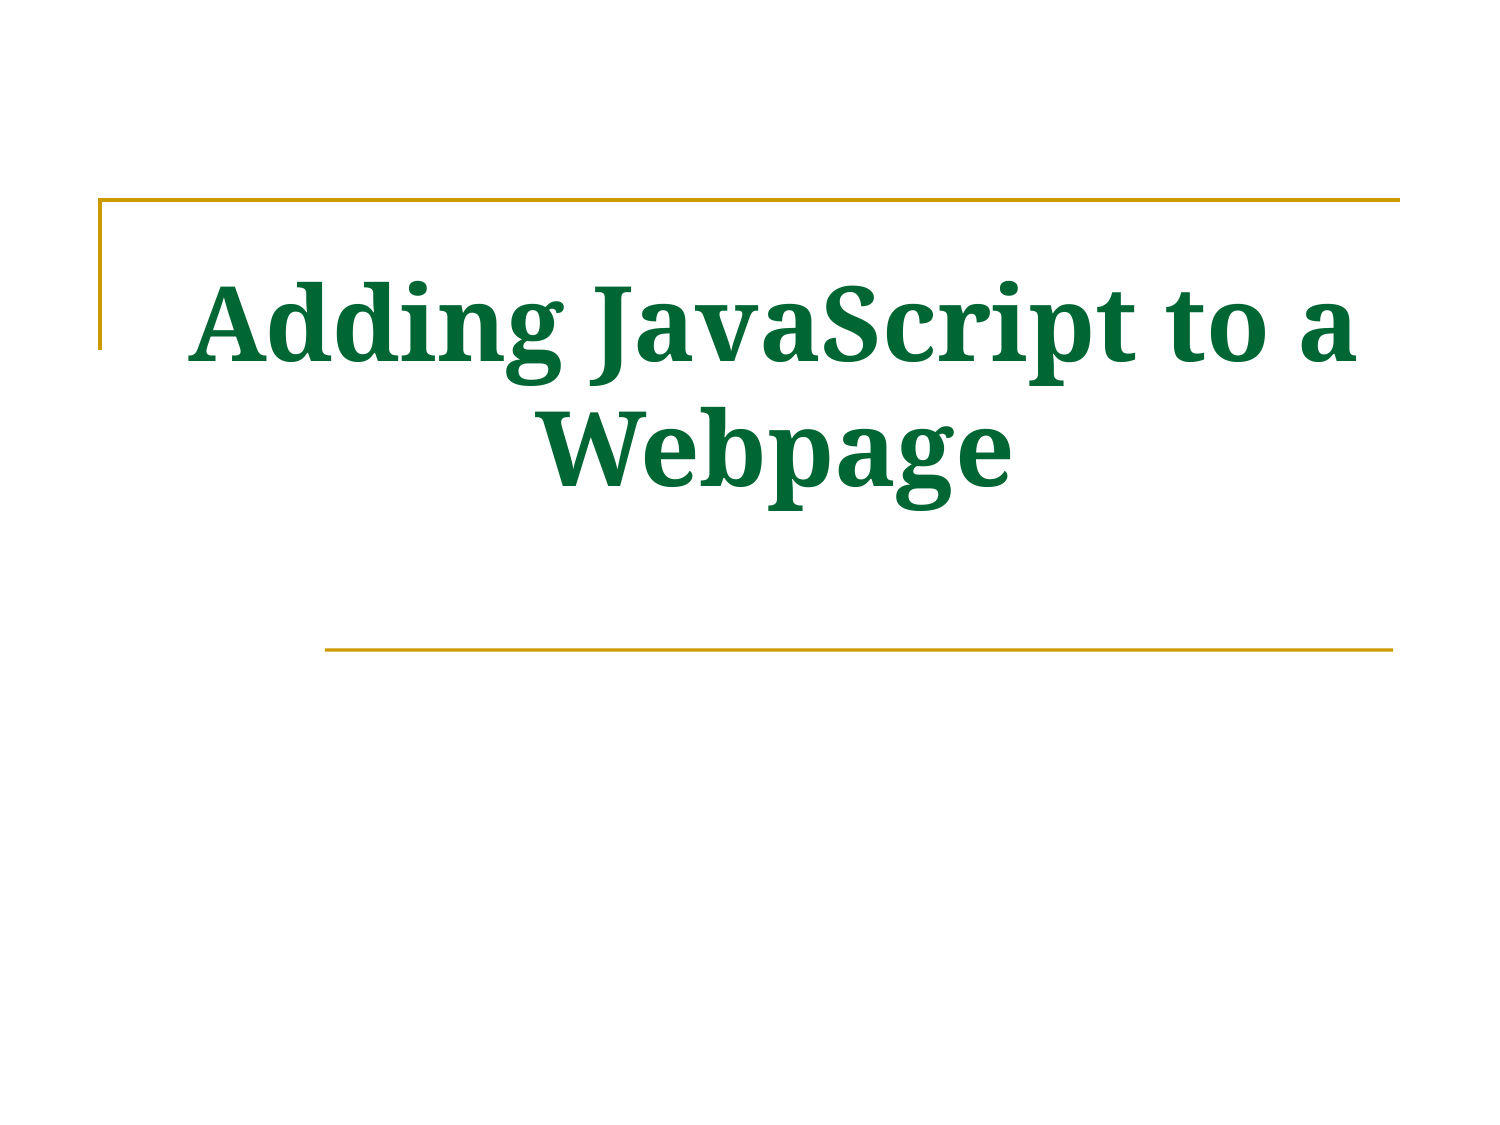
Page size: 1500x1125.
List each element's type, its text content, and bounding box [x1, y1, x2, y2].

title Adding JavaScript to a Webpage [150, 249, 1401, 538]
